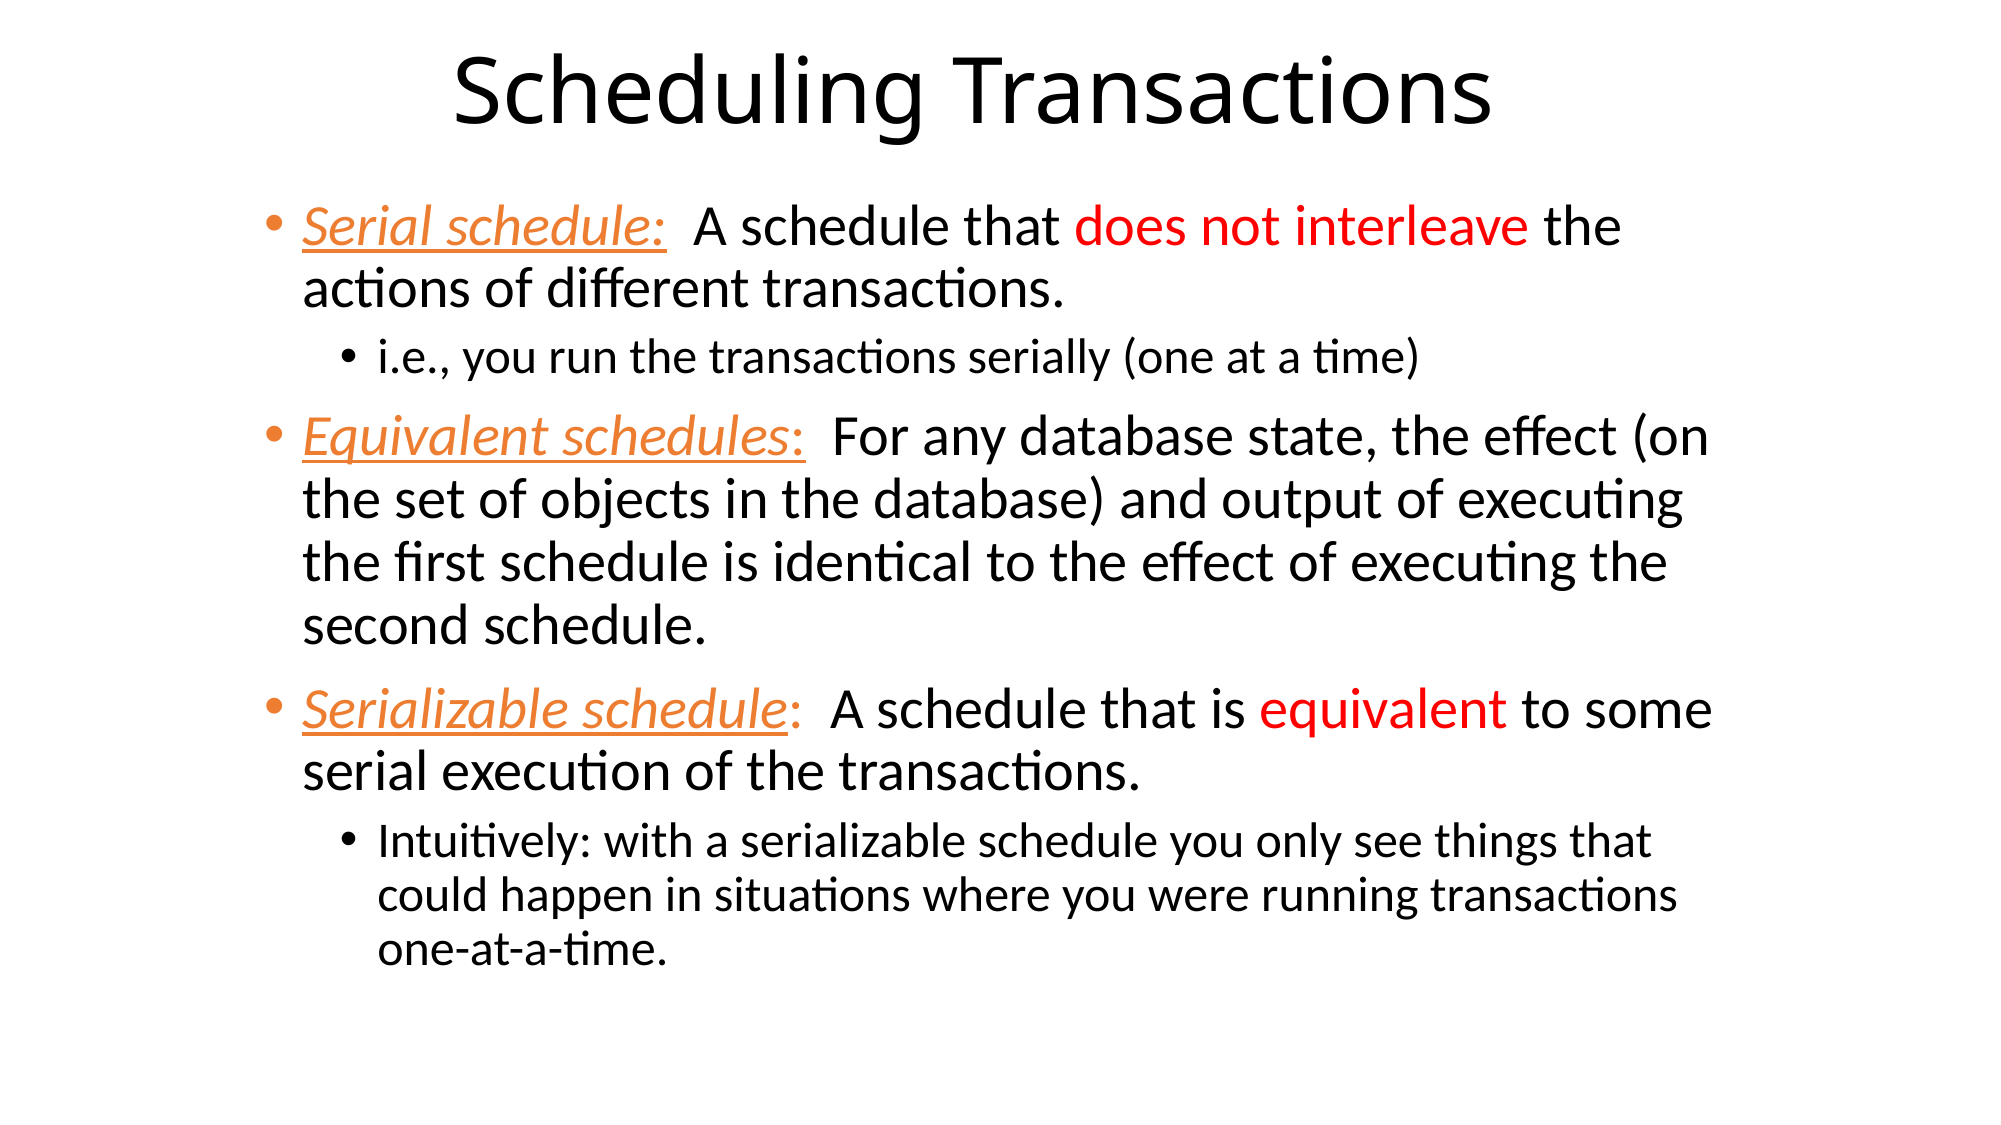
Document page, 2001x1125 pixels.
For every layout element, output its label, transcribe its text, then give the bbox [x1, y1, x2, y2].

title Scheduling Transactions [437, 0, 1713, 187]
list Serial schedule: A schedule that does not interleave the actions of different transactions. i.e., you run the transactions serially (one at a time) Equivalent schedules: For any database state, the effect (on the set of objects in the database) and output of executing the first schedule is identical to the effect of executing the second schedule. Serializable schedule: A schedule that is equivalent to some serial execution of the transactions. Intuitively: with a serializable schedule you only see things that could happen in situations where you were running transactions one-at-a-time. [249, 187, 1738, 1125]
